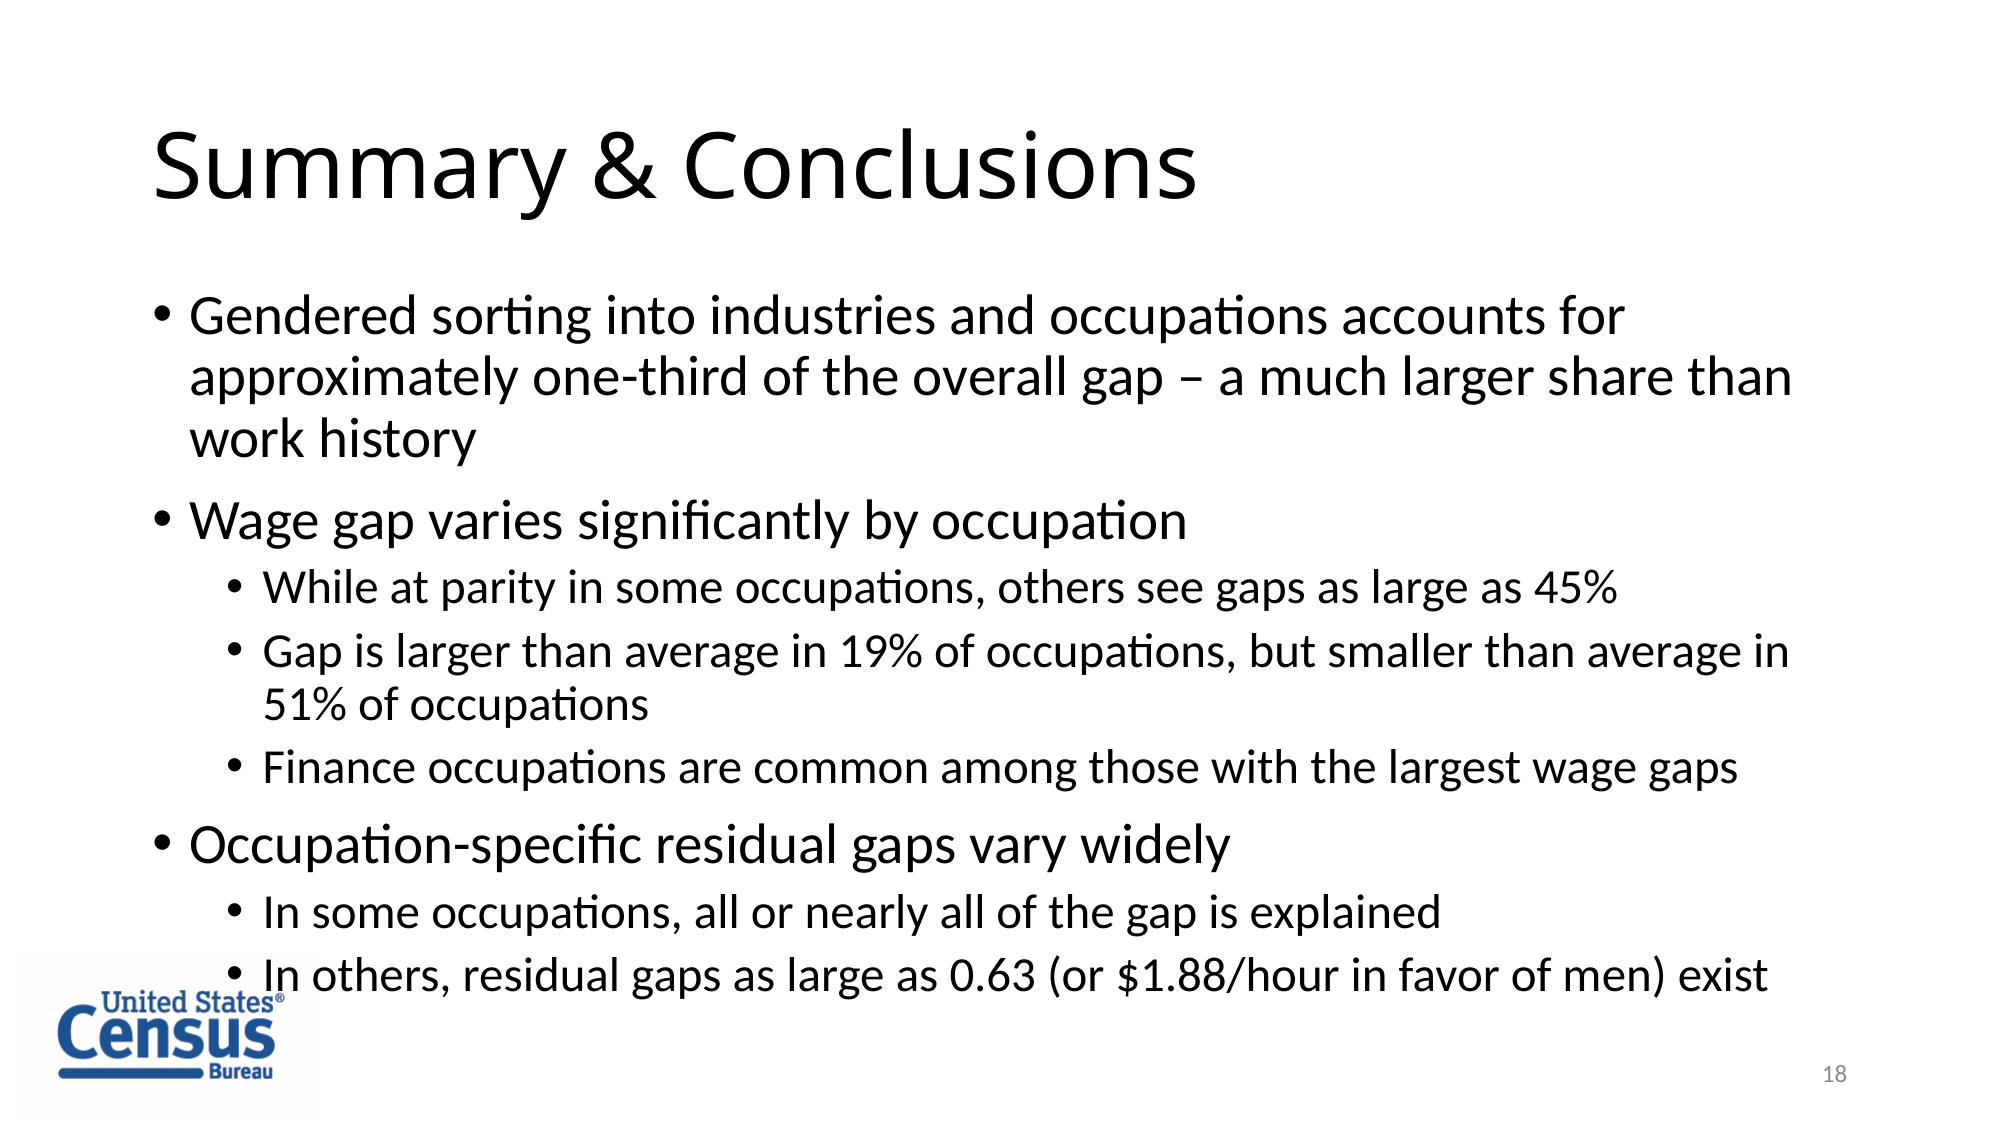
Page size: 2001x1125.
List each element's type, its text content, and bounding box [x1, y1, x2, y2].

picture [18, 950, 316, 1120]
list Gendered sorting into industries and occupations accounts for approximately one-third of the overall gap – a much larger share than work history Wage gap varies significantly by occupation While at parity in some occupations, others see gaps as large as 45% Gap is larger than average in 19% of occupations, but smaller than average in 51% of occupations Finance occupations are common among those with the largest wage gaps Occupation-specific residual gaps vary widely In some occupations, all or nearly all of the gap is explained In others, residual gaps as large as 0.63 (or $1.88/hour in favor of men) exist [137, 277, 1863, 1014]
title Summary & Conclusions [137, 59, 1863, 277]
slide_number 18 [1412, 1042, 1863, 1103]
